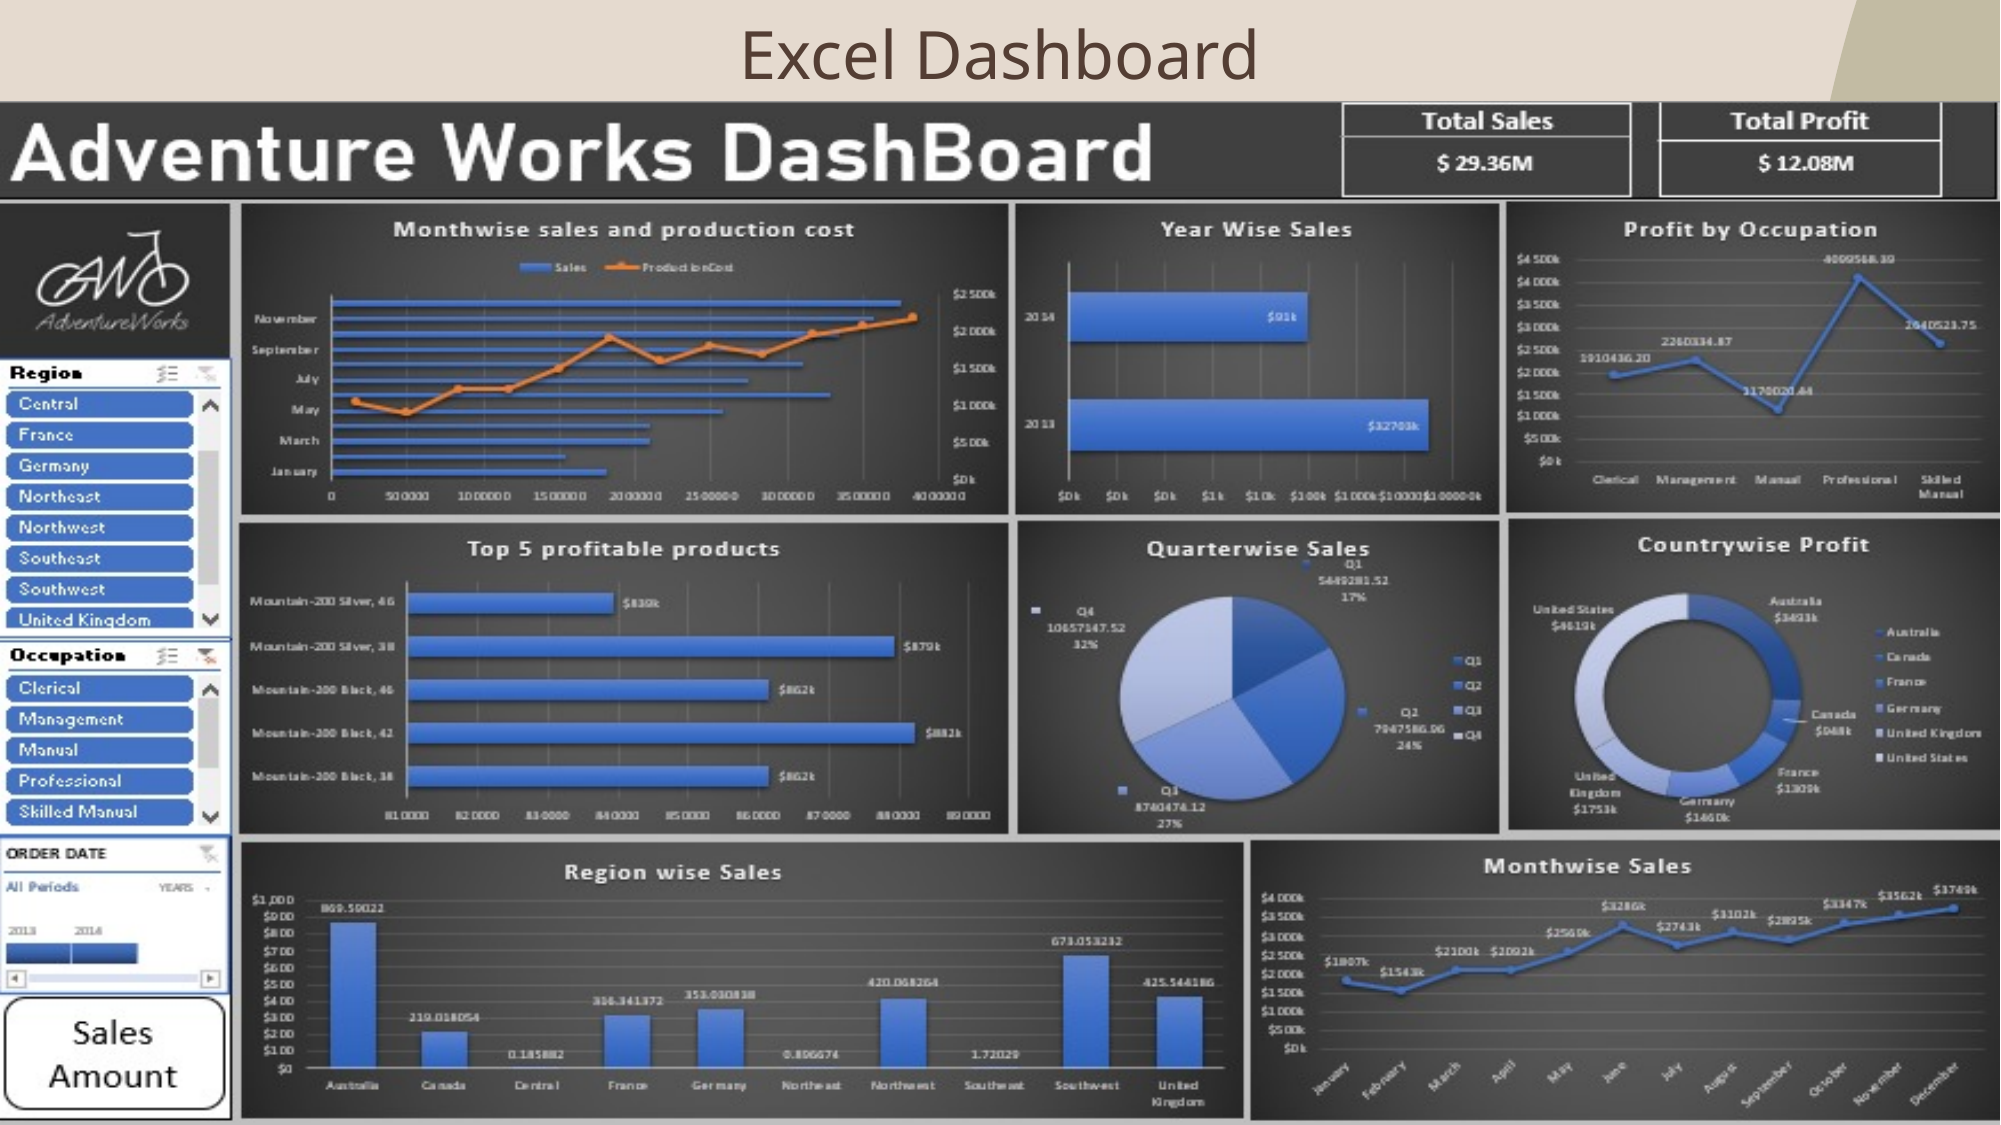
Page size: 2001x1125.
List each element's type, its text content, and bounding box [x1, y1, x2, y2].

title Excel Dashboard [382, 0, 1618, 101]
picture [0, 101, 2000, 1125]
